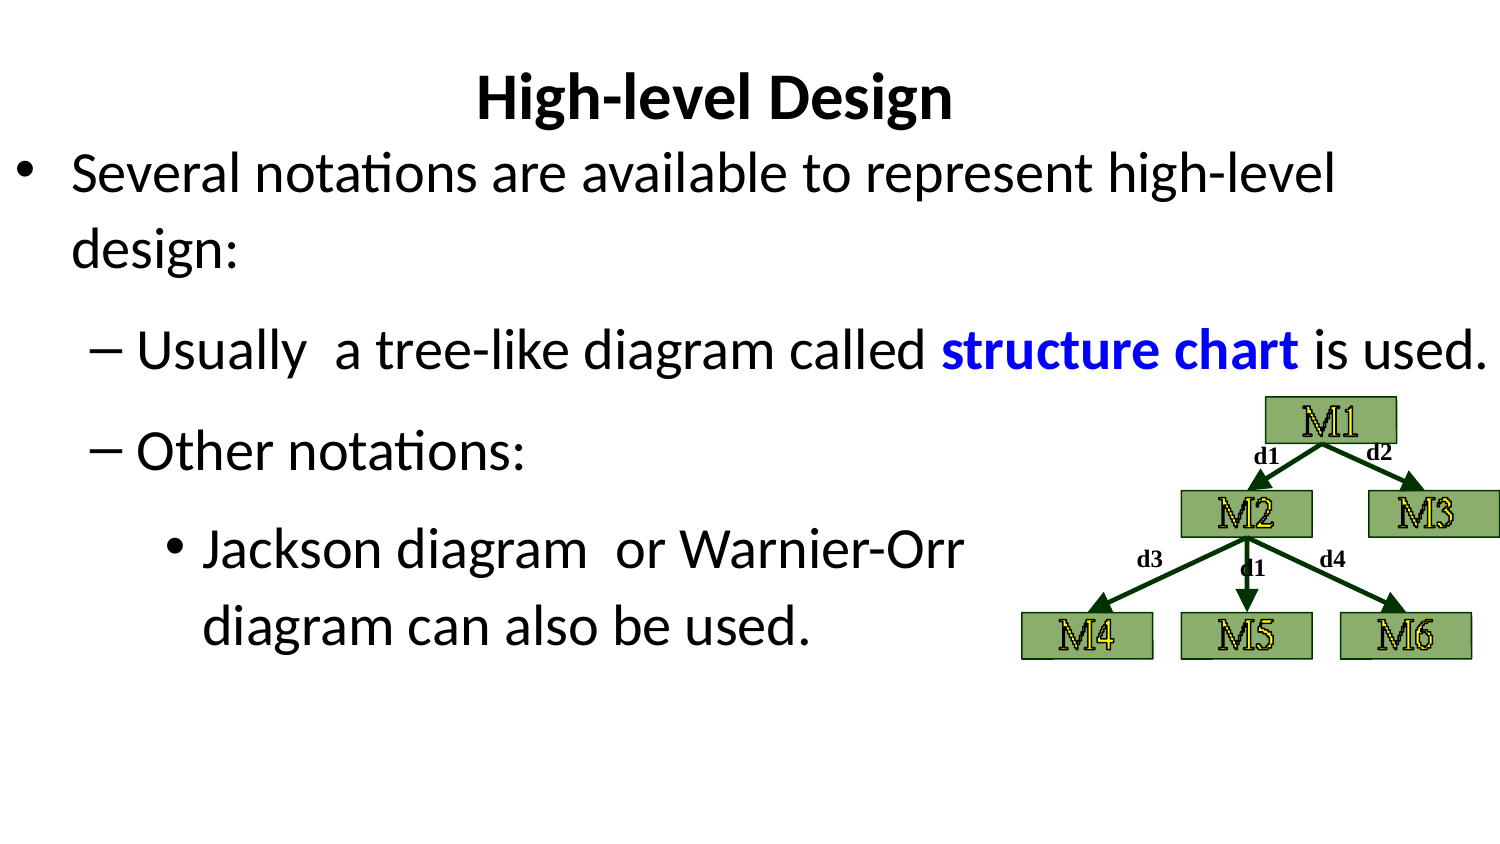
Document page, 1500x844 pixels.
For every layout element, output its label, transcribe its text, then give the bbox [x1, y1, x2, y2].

title High-level Design [237, 22, 1194, 121]
list Several notations are available to represent high-level design: Usually a tree-like diagram called structure chart is used. Other notations: Jackson diagram or Warnier-Orr diagram can also be used. [12, 121, 1500, 722]
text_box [1021, 396, 1500, 660]
